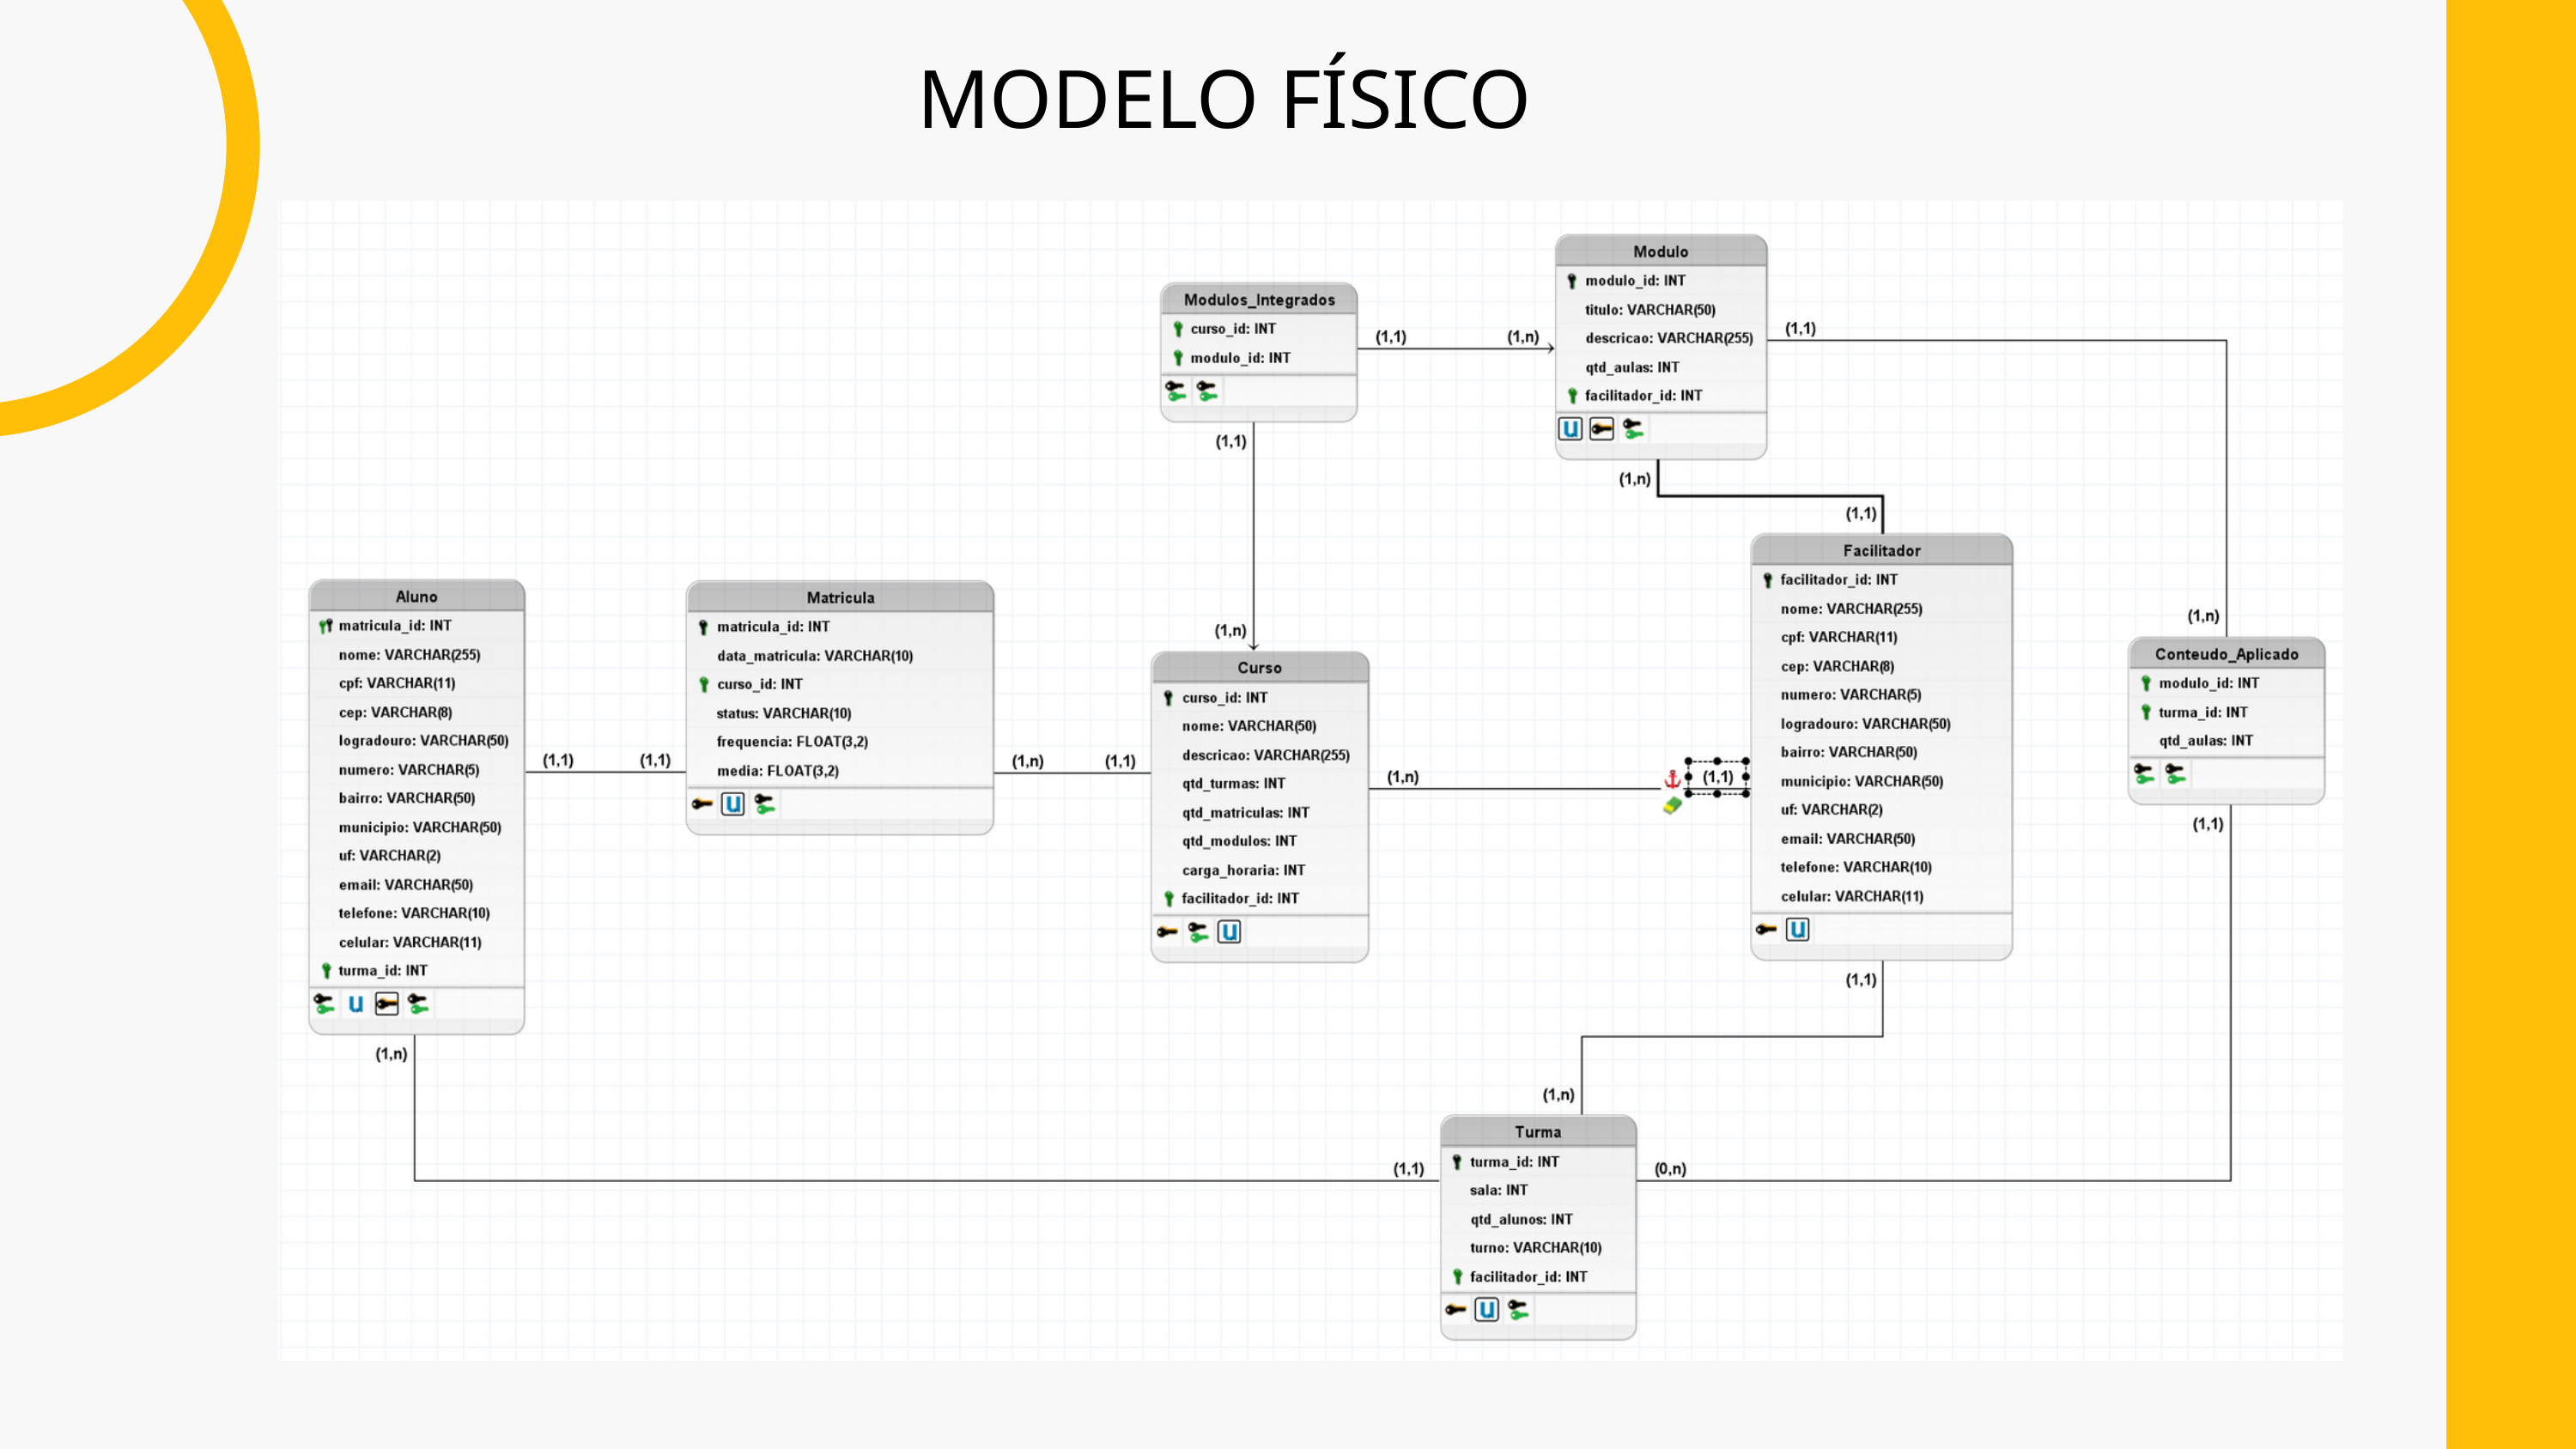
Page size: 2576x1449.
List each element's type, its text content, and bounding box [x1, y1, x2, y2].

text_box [0, 0, 244, 421]
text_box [277, 201, 2343, 1361]
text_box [2445, 0, 2576, 1449]
text_box MODELO FÍSICO [917, 55, 1773, 144]
